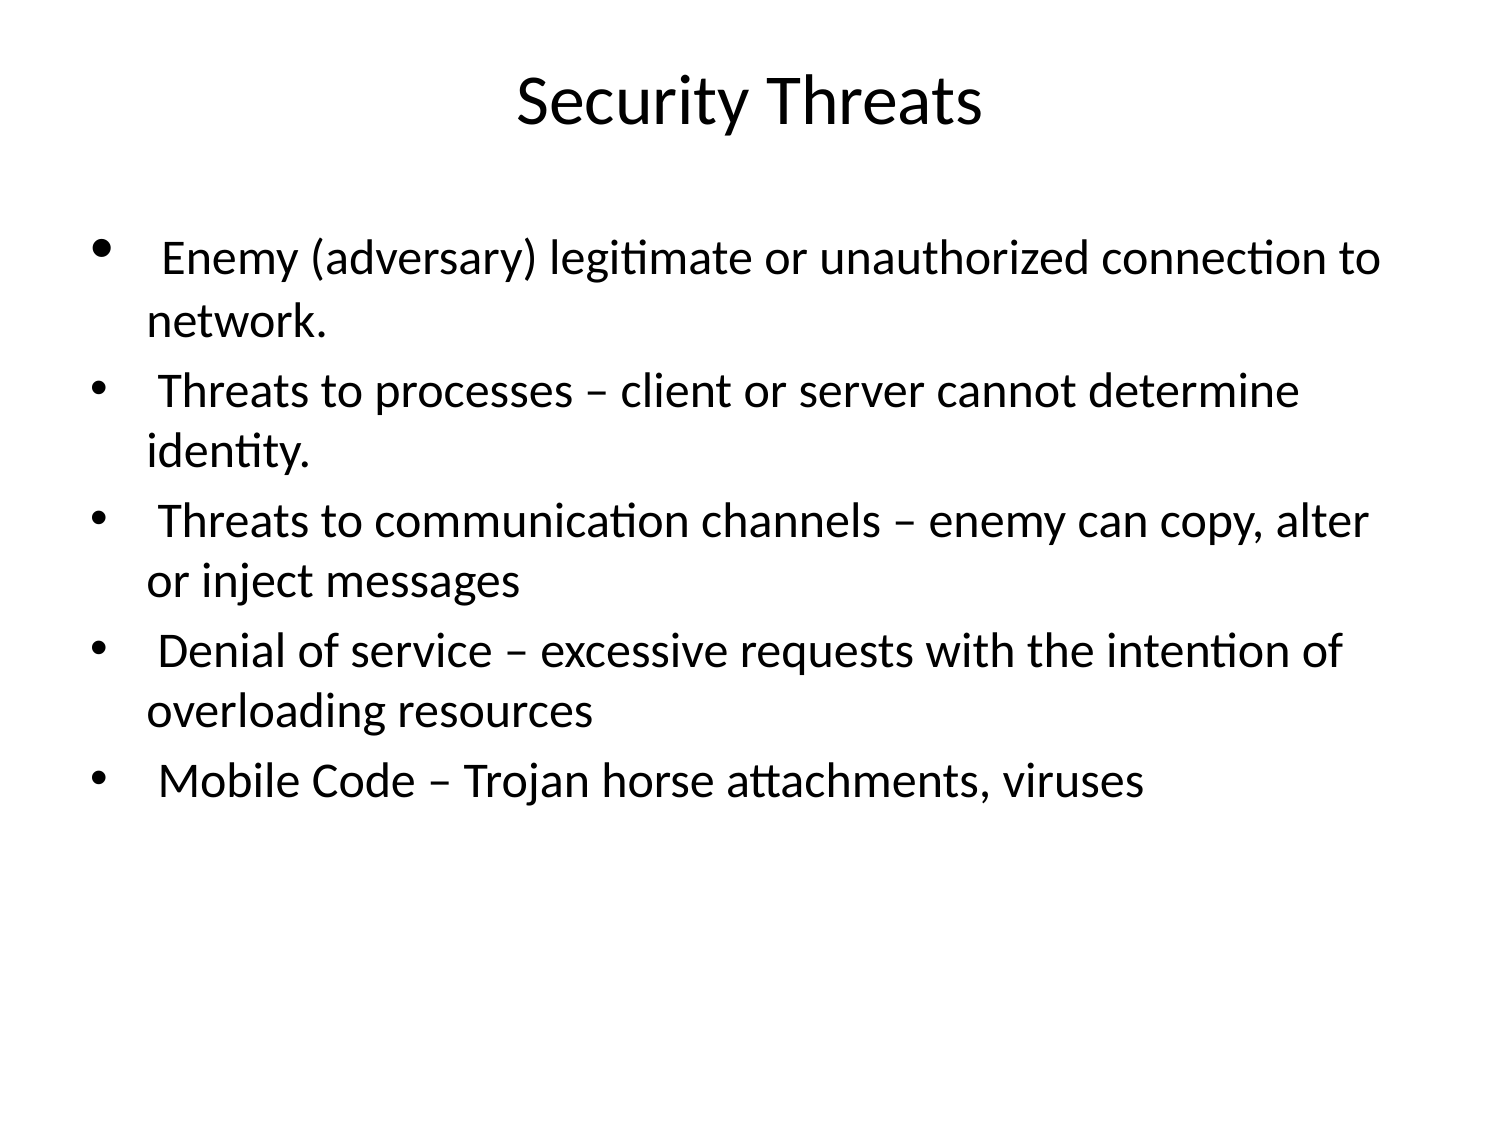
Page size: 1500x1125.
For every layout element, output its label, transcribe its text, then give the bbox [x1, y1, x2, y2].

list Enemy (adversary) legitimate or unauthorized connection to network. Threats to processes – client or server cannot determine identity. Threats to communication channels – enemy can copy, alter or inject messages Denial of service – excessive requests with the intention of overloading resources Mobile Code – Trojan horse attachments, viruses [75, 200, 1425, 943]
title Security Threats [75, 45, 1425, 200]
